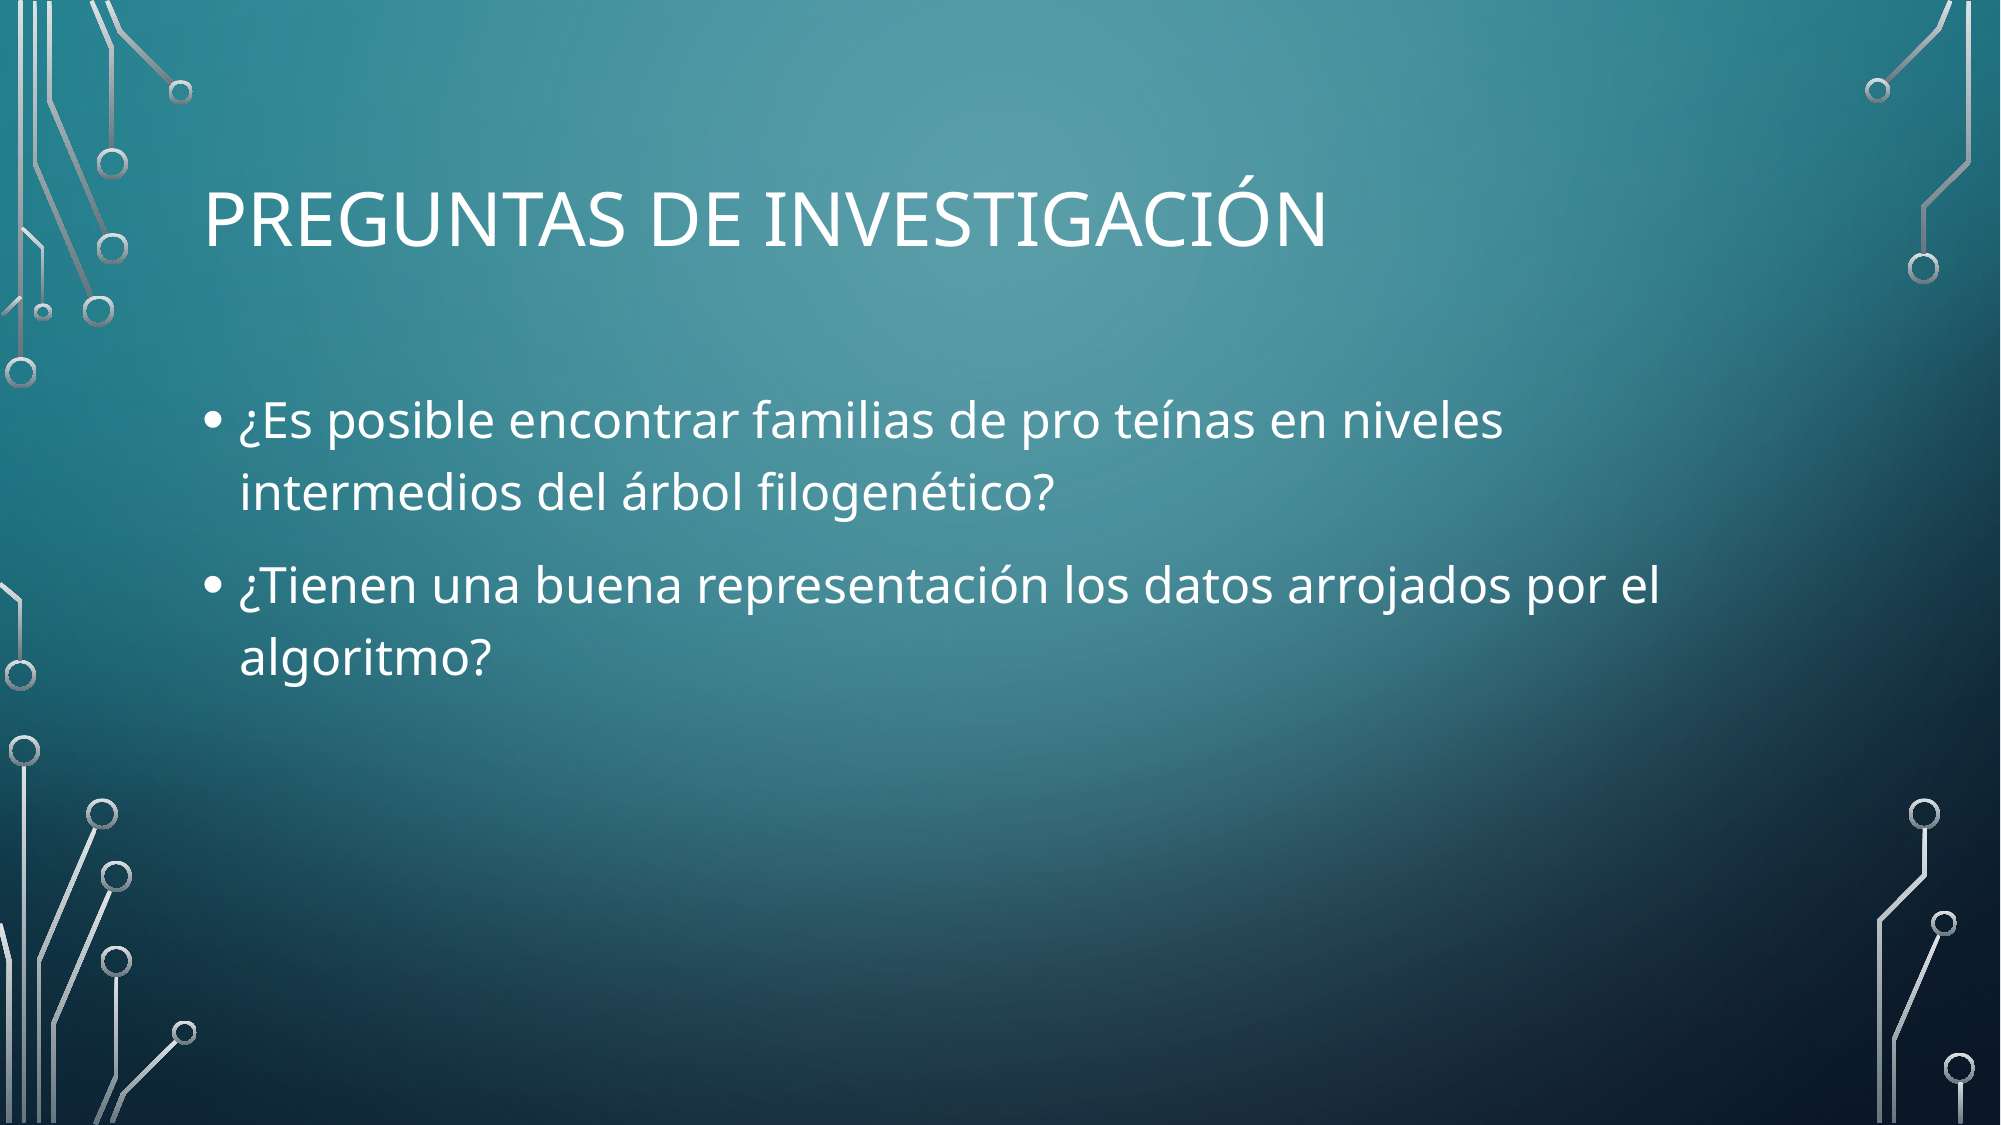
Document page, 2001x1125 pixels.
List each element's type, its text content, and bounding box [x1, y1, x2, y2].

list ¿Es posible encontrar familias de pro teínas en niveles intermedios del árbol filogenético? ¿Tienen una buena representación los datos arrojados por el algoritmo? [187, 369, 1813, 950]
title Preguntas de investigación [187, 101, 1813, 344]
